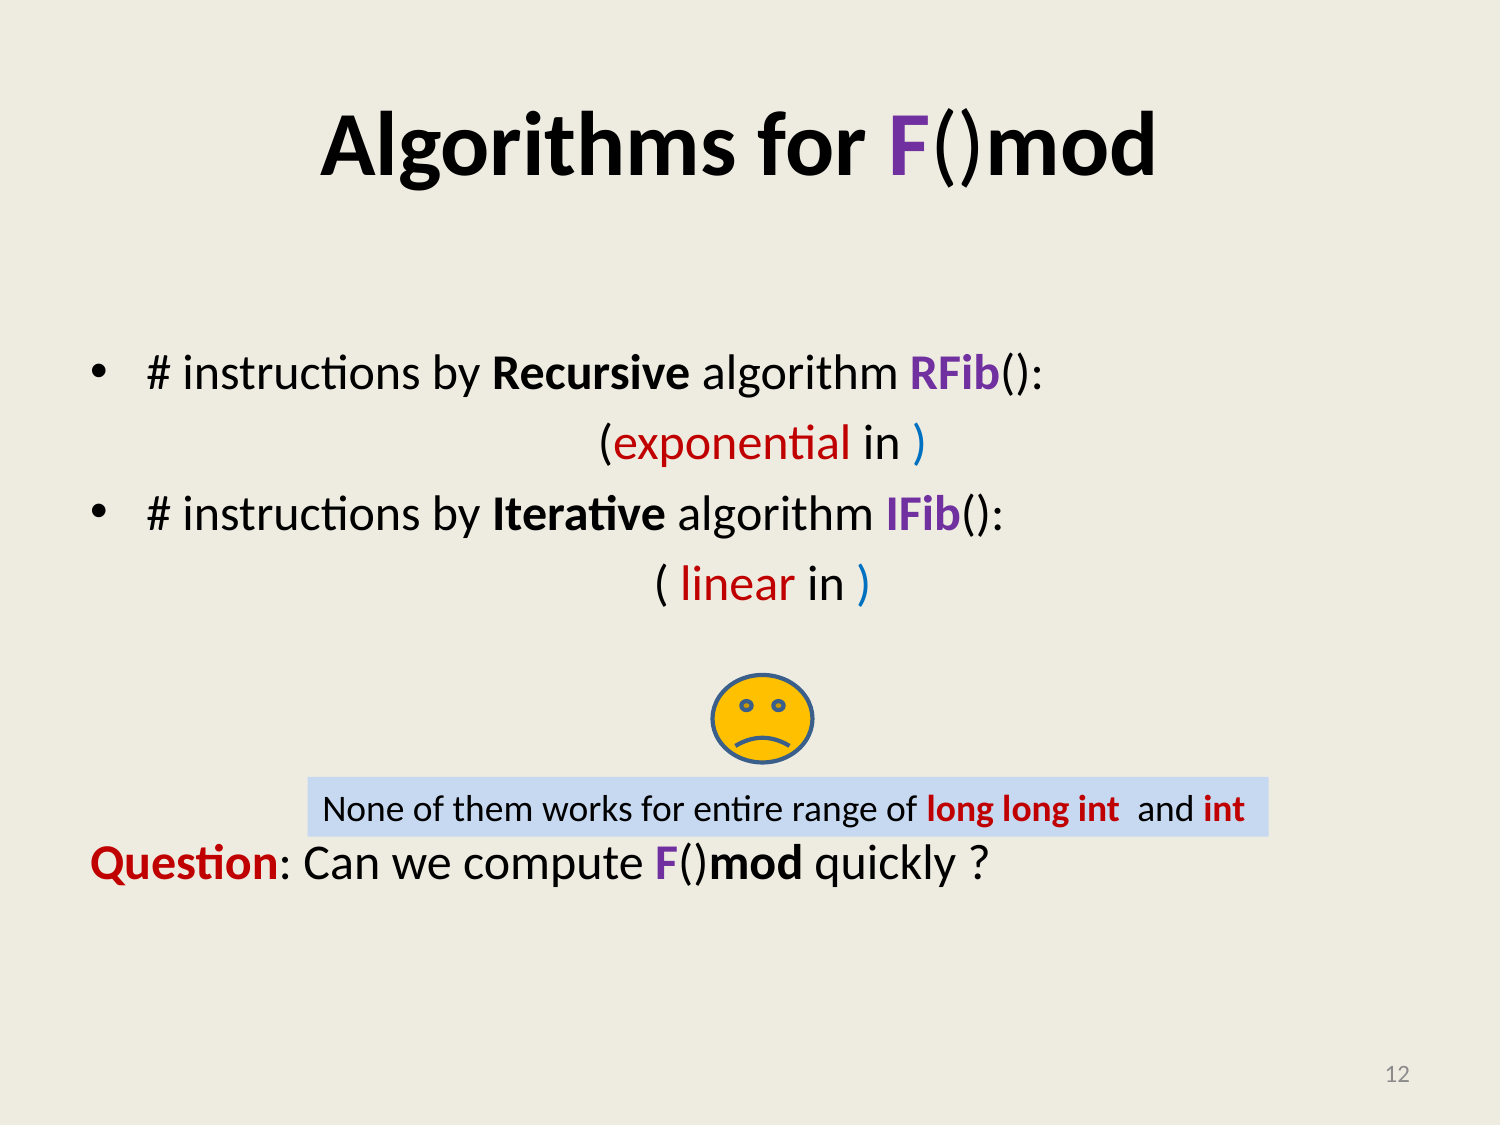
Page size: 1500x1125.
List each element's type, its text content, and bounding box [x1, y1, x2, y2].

slide_number 12 [1074, 1042, 1425, 1103]
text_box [274, 674, 1302, 838]
